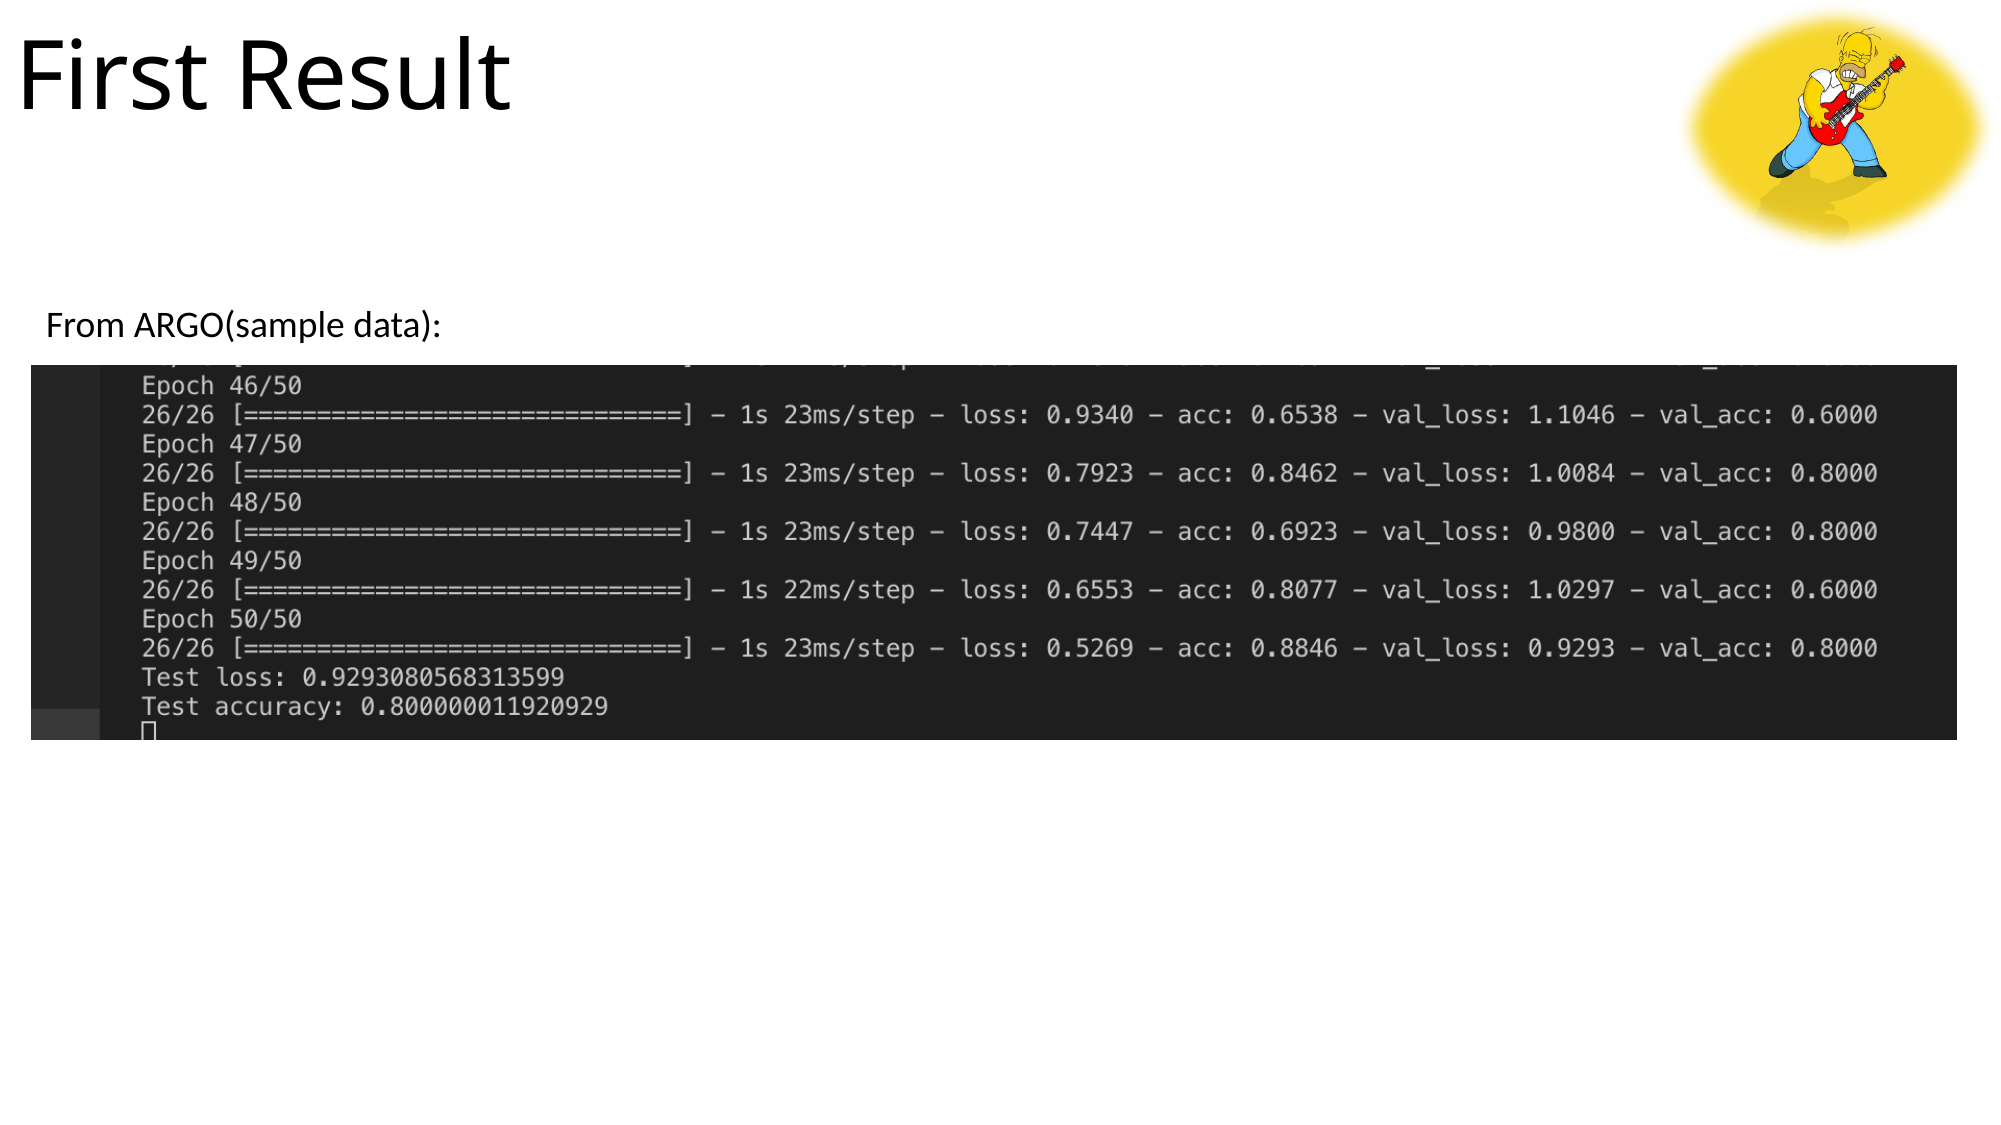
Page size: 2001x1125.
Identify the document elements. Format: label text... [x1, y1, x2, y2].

picture [1672, 0, 2000, 257]
text_box From ARGO(sample data): [31, 292, 917, 353]
text_box First Result [0, 5, 550, 151]
picture [31, 364, 1957, 740]
